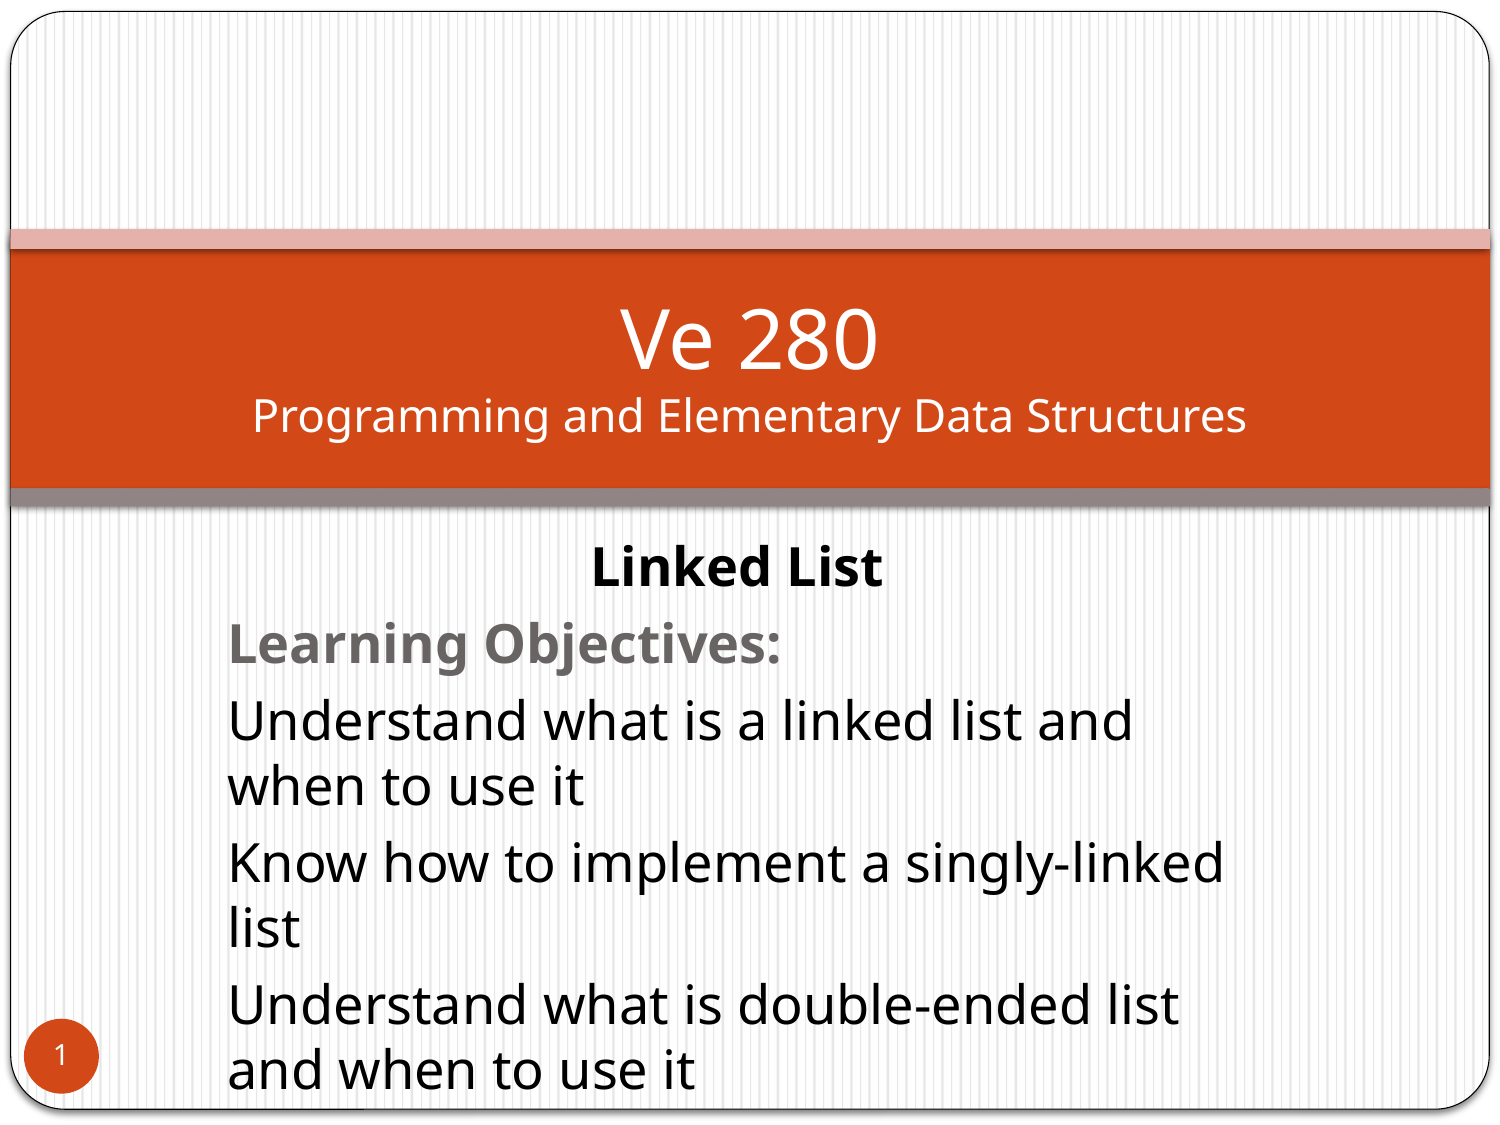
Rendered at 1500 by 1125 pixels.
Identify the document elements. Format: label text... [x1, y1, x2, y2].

slide_number 1 [23, 1018, 99, 1094]
subtitle Linked List Learning Objectives: Understand what is a linked list and when to use it Know how to implement a singly-linked list Understand what is double-ended list and when to use it [212, 525, 1263, 1050]
title Ve 280 Programming and Elementary Data Structures [75, 247, 1425, 489]
